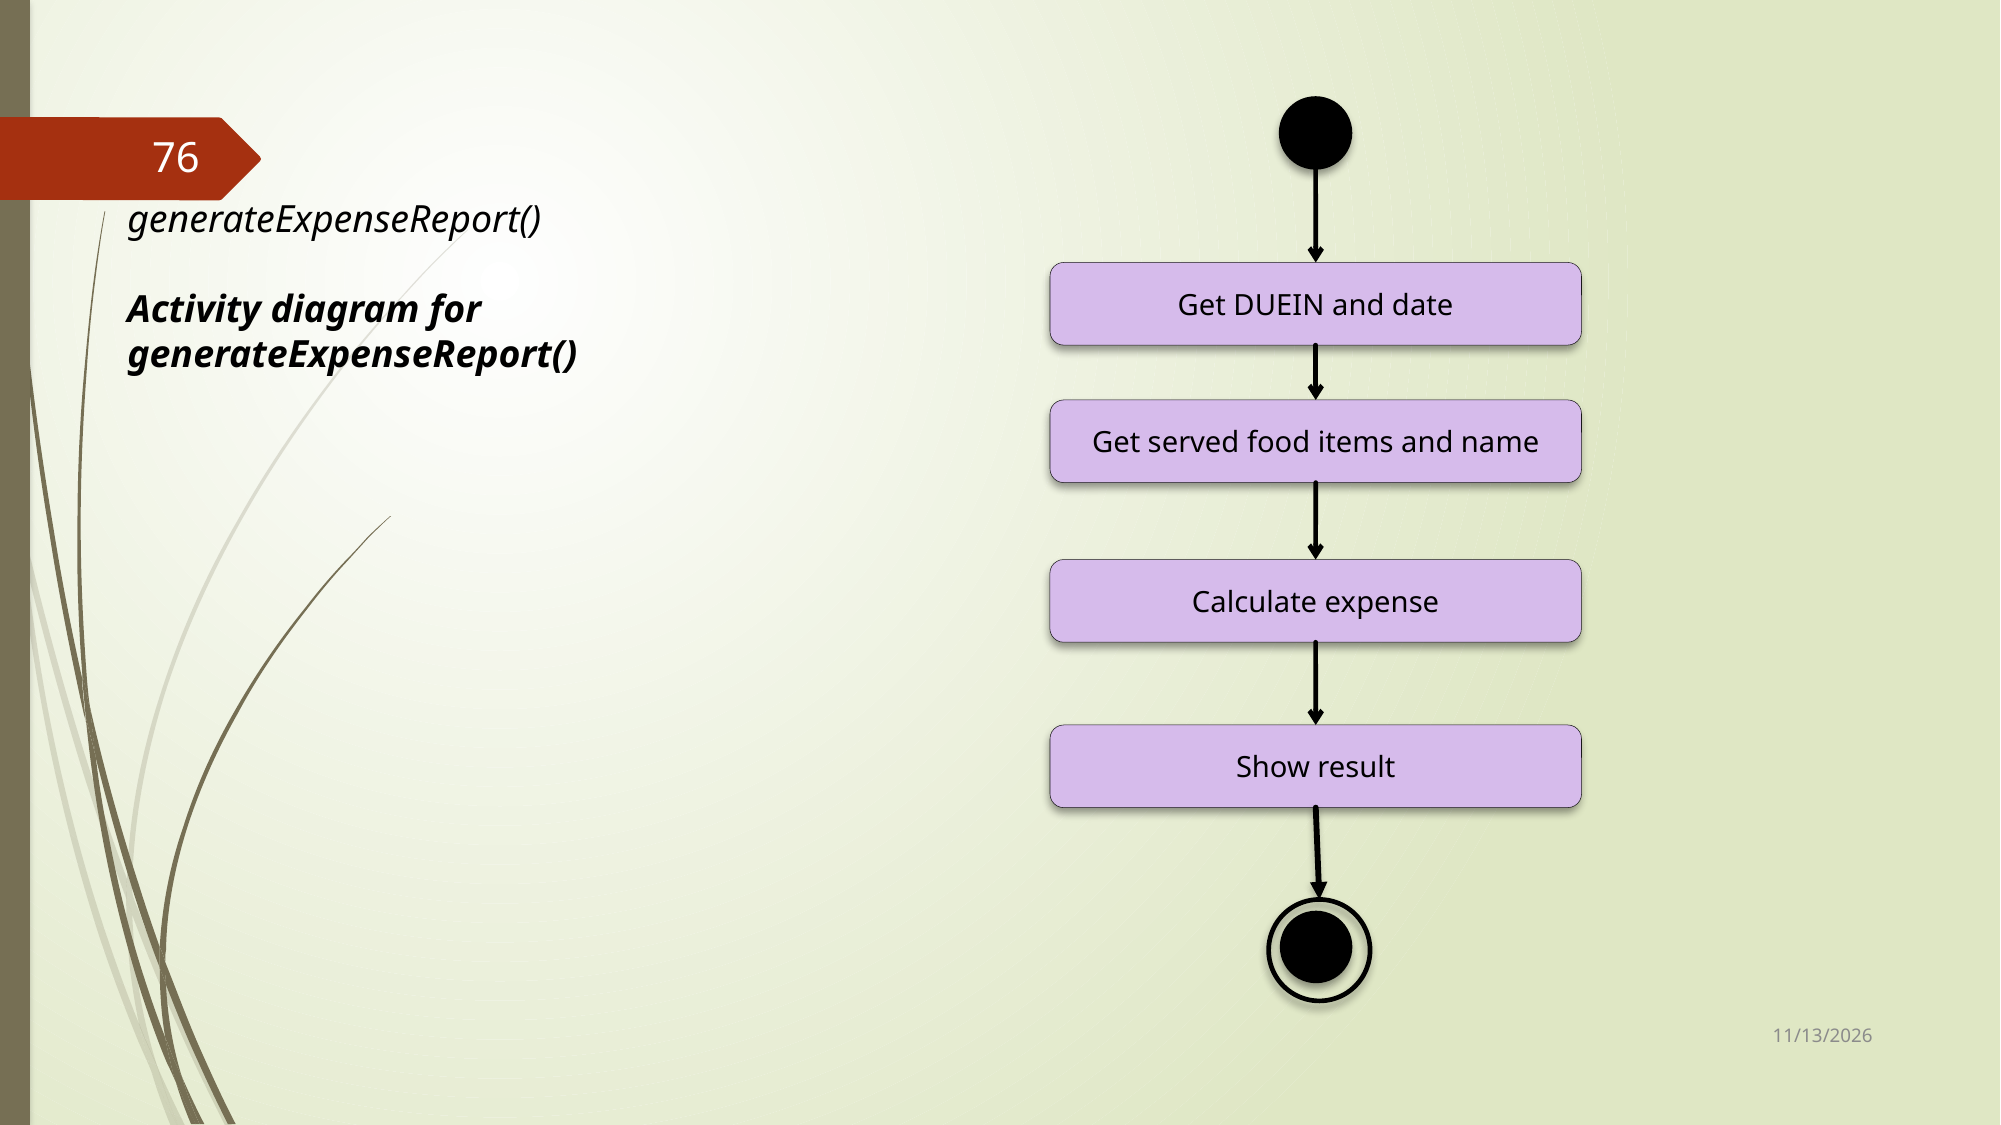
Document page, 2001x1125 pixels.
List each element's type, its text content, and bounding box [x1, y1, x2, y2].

text_box Calculate expense [1048, 558, 1583, 644]
slide_number 25-Sep-17 [1699, 1005, 1888, 1067]
text_box Get served food items and name [1048, 398, 1583, 484]
slide_number 76 [87, 129, 216, 190]
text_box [1315, 807, 1320, 900]
text_box generateExpenseReport() Activity diagram for generateExpenseReport() [112, 187, 713, 383]
text_box Show result [1048, 723, 1583, 809]
text_box [1278, 96, 1353, 170]
text_box Get DUEIN and date [1048, 261, 1583, 347]
text_box [1267, 898, 1372, 1003]
